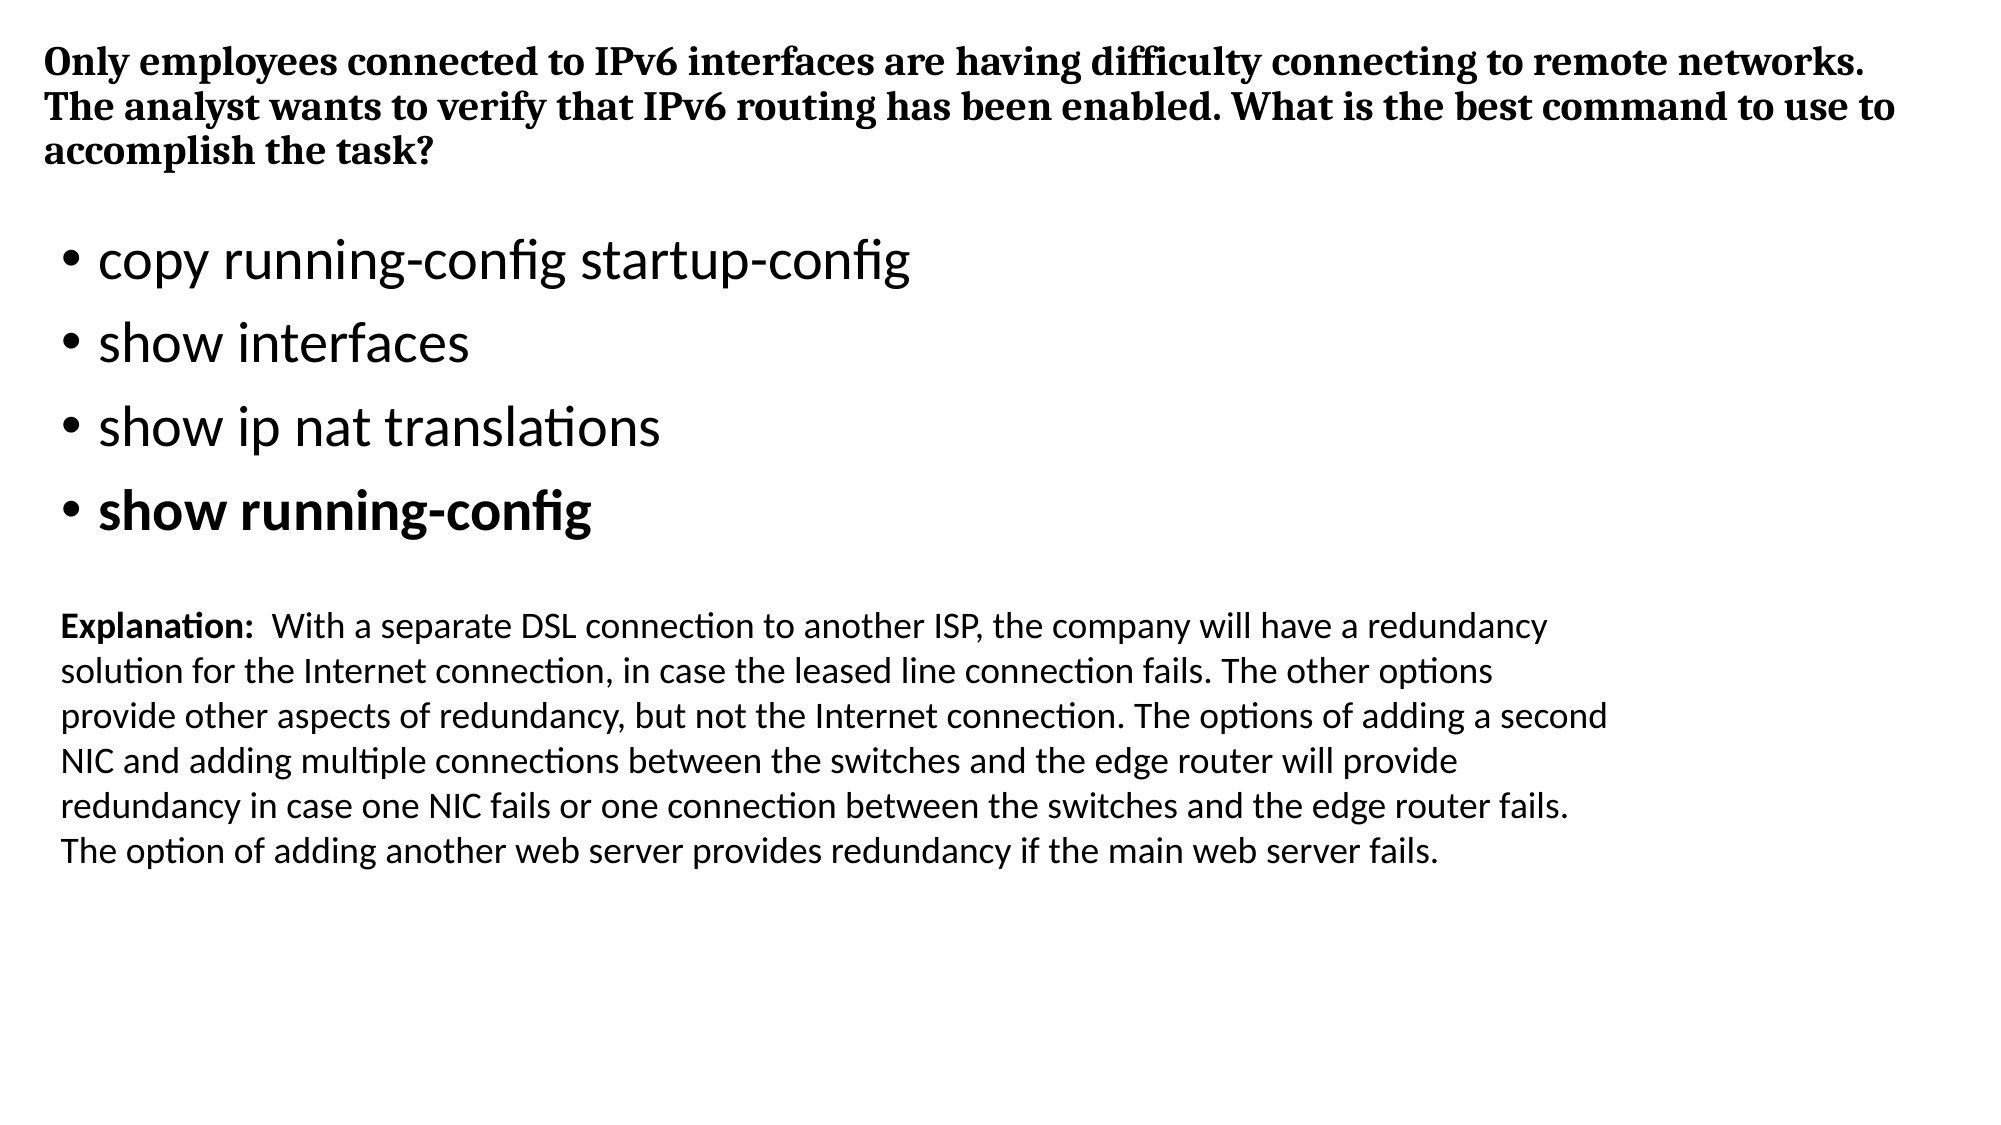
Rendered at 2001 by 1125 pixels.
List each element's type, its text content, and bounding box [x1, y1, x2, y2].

text_box Explanation: With a separate DSL connection to another ISP, the company will have a redundancy solution for the Internet connection, in case the leased line connection fails. The other options provide other aspects of redundancy, but not the Internet connection. The options of adding a second NIC and adding multiple connections between the switches and the edge router will provide redundancy in case one NIC fails or one connection between the switches and the edge router fails. The option of adding another web server provides redundancy if the main web server fails. [45, 593, 1633, 879]
title Only employees connected to IPv6 interfaces are having difficulty connecting to remote networks. The analyst wants to verify that IPv6 routing has been enabled. What is the best command to use to accomplish the task? [29, 22, 1950, 241]
list copy running-config startup-config show interfaces show ip nat translations show running-config [45, 221, 1771, 585]
